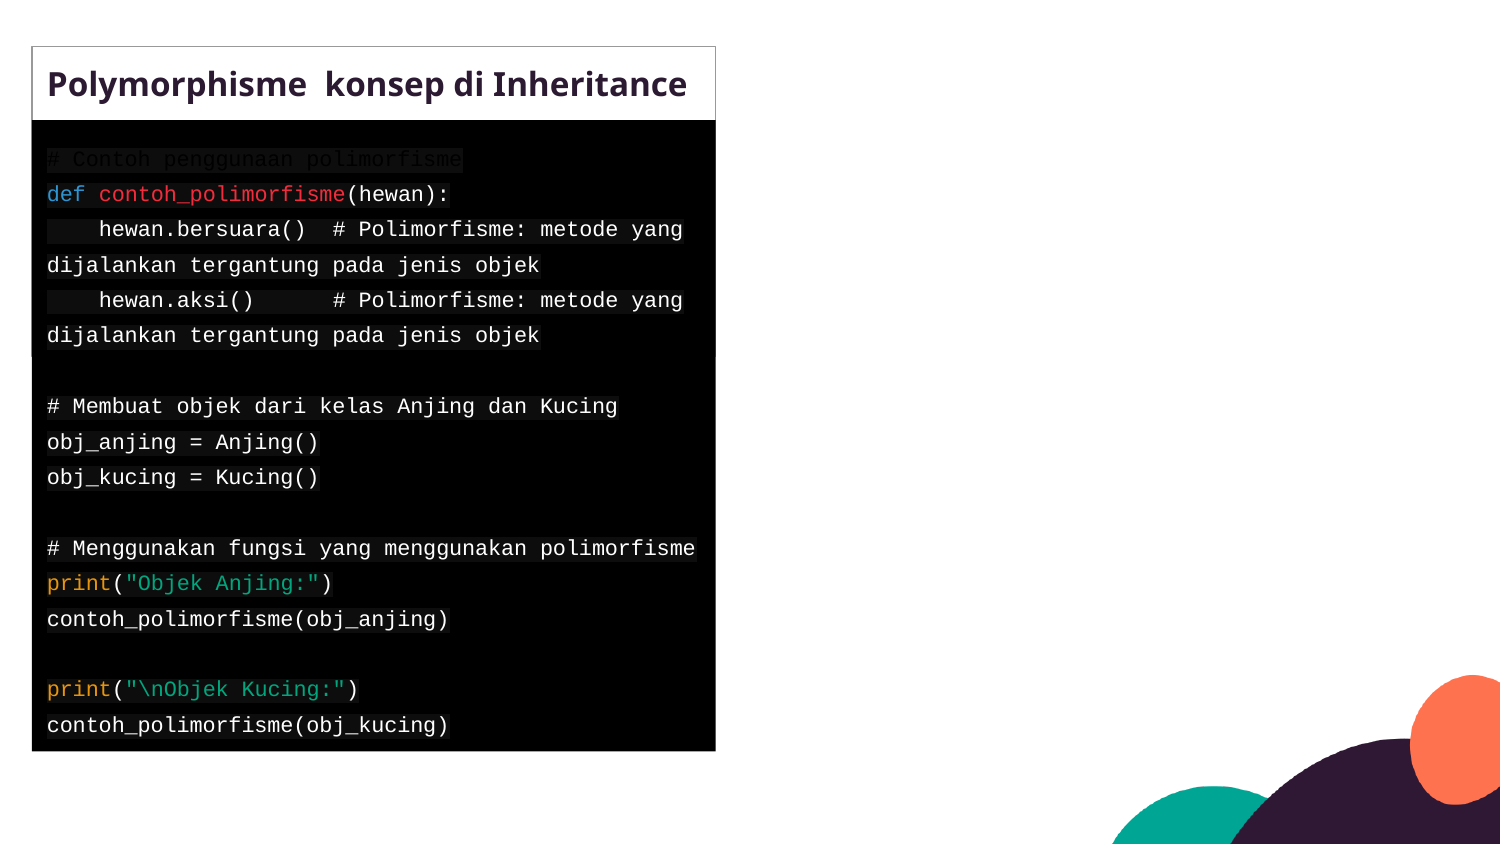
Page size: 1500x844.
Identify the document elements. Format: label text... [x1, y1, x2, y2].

text_box Polymorphisme konsep di Inheritance [31, 46, 716, 120]
picture [0, 0, 1500, 844]
text_box # Contoh penggunaan polimorfisme def contoh_polimorfisme(hewan): hewan.bersuara() # Polimorfisme: metode yang dijalankan tergantung pada jenis objek hewan.aksi() # Polimorfisme: metode yang dijalankan tergantung pada jenis objek # Membuat objek dari kelas Anjing dan Kucing obj_anjing = Anjing() obj_kucing = Kucing() # Menggunakan fungsi yang menggunakan polimorfisme print("Objek Anjing:") contoh_polimorfisme(obj_anjing) print("\nObjek Kucing:") contoh_polimorfisme(obj_kucing) [31, 120, 716, 752]
